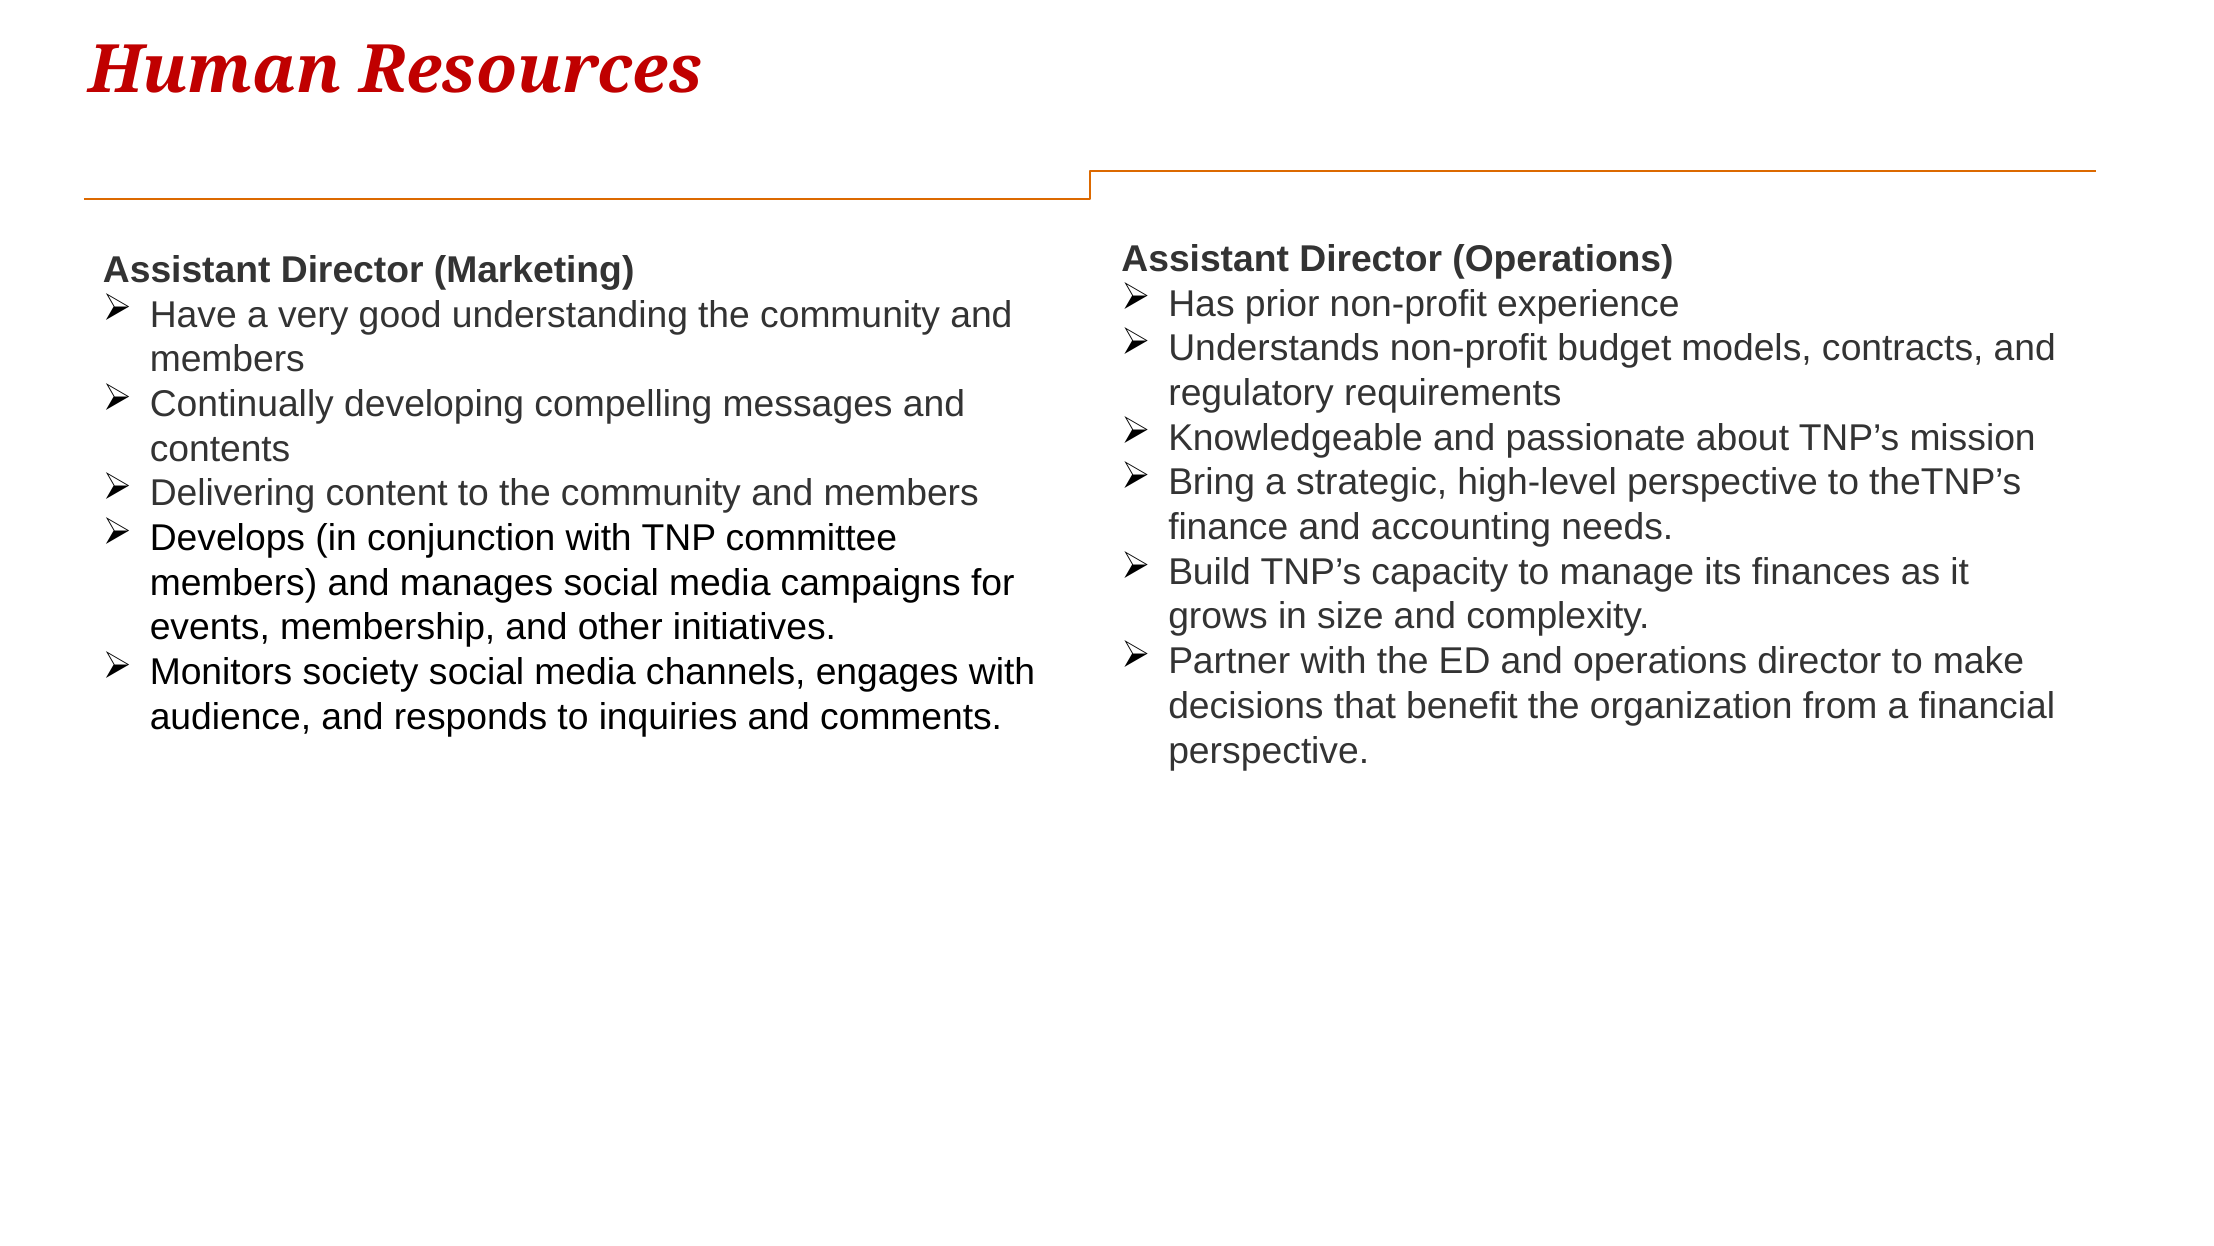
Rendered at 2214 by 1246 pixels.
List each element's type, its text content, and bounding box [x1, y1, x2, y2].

text_box Assistant Director (Marketing) Have a very good understanding the community and members Continually developing compelling messages and contents Delivering content to the community and members Develops (in conjunction with TNP committee members) and manages social media campaigns for events, membership, and other initiatives. Monitors society social media channels, engages with audience, and responds to inquiries and comments. [88, 237, 1064, 834]
text_box Assistant Director (Operations) Has prior non-profit experience Understands non-profit budget models, contracts, and regulatory requirements Knowledgeable and passionate about TNP’s mission Bring a strategic, high-level perspective to theTNP’s finance and accounting needs. Build TNP’s capacity to manage its finances as it grows in size and complexity. Partner with the ED and operations director to make decisions that benefit the organization from a financial perspective. [1106, 226, 2083, 778]
text_box Human Resources [88, 25, 2104, 172]
